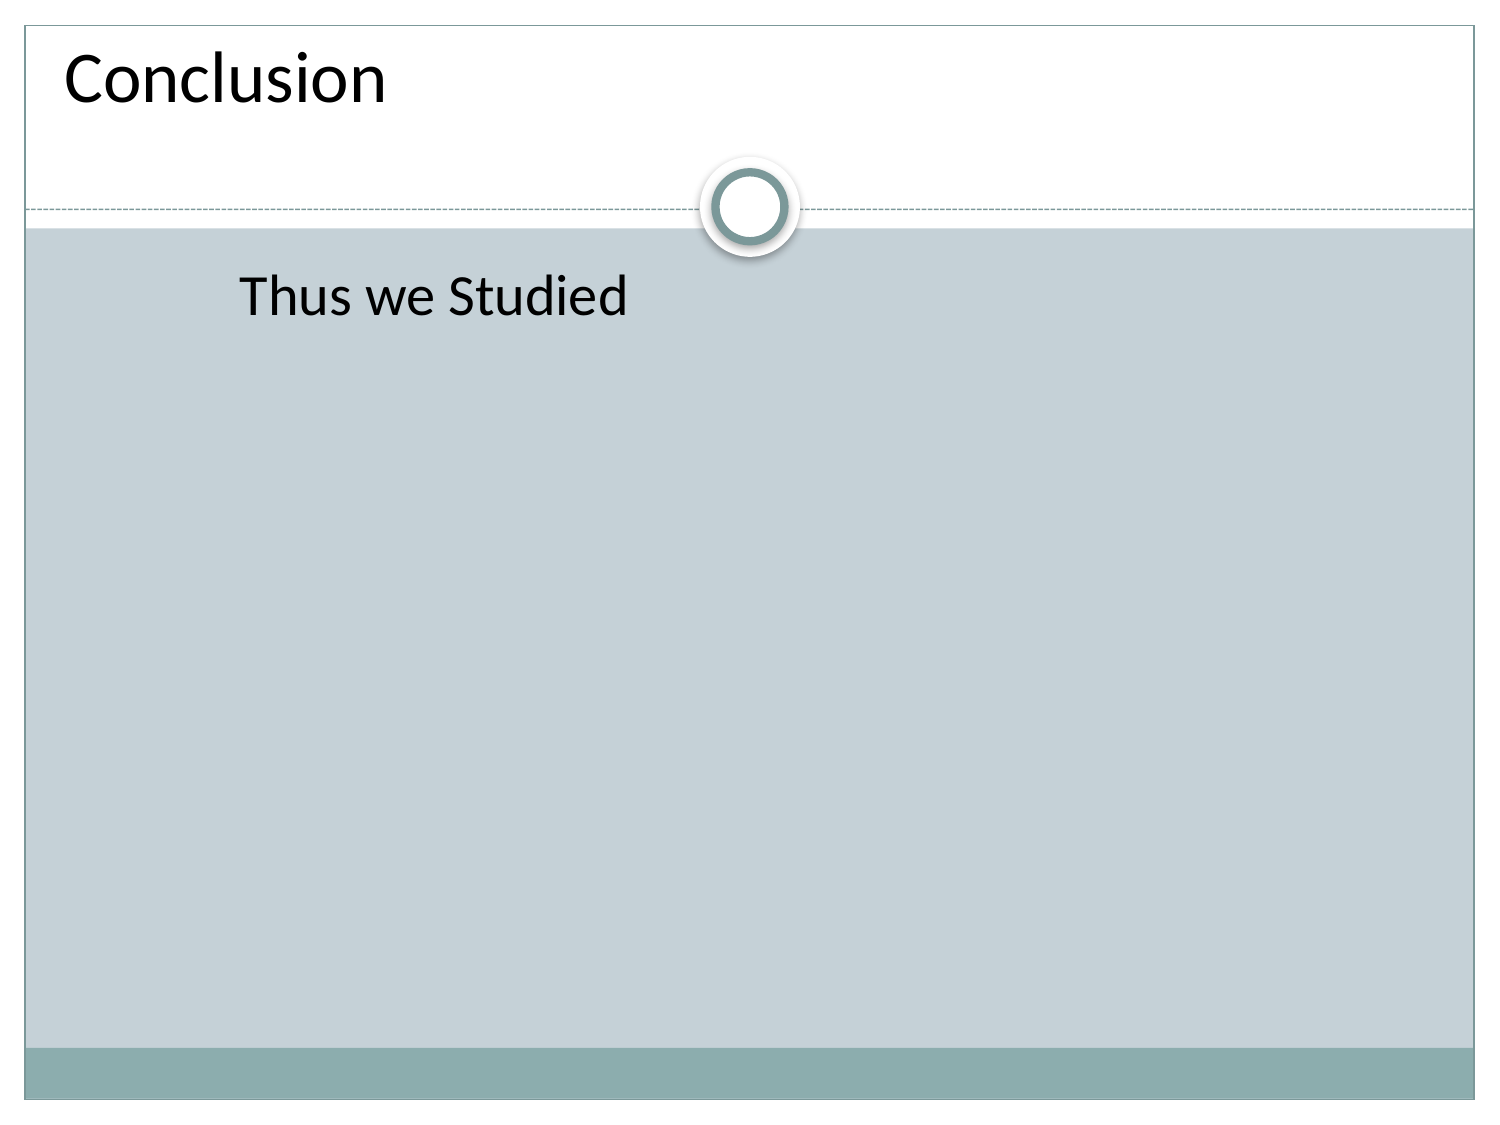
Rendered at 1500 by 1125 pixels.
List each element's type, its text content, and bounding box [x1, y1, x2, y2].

title Conclusion [49, 37, 1450, 125]
text_box Thus we Studied [75, 249, 1450, 335]
